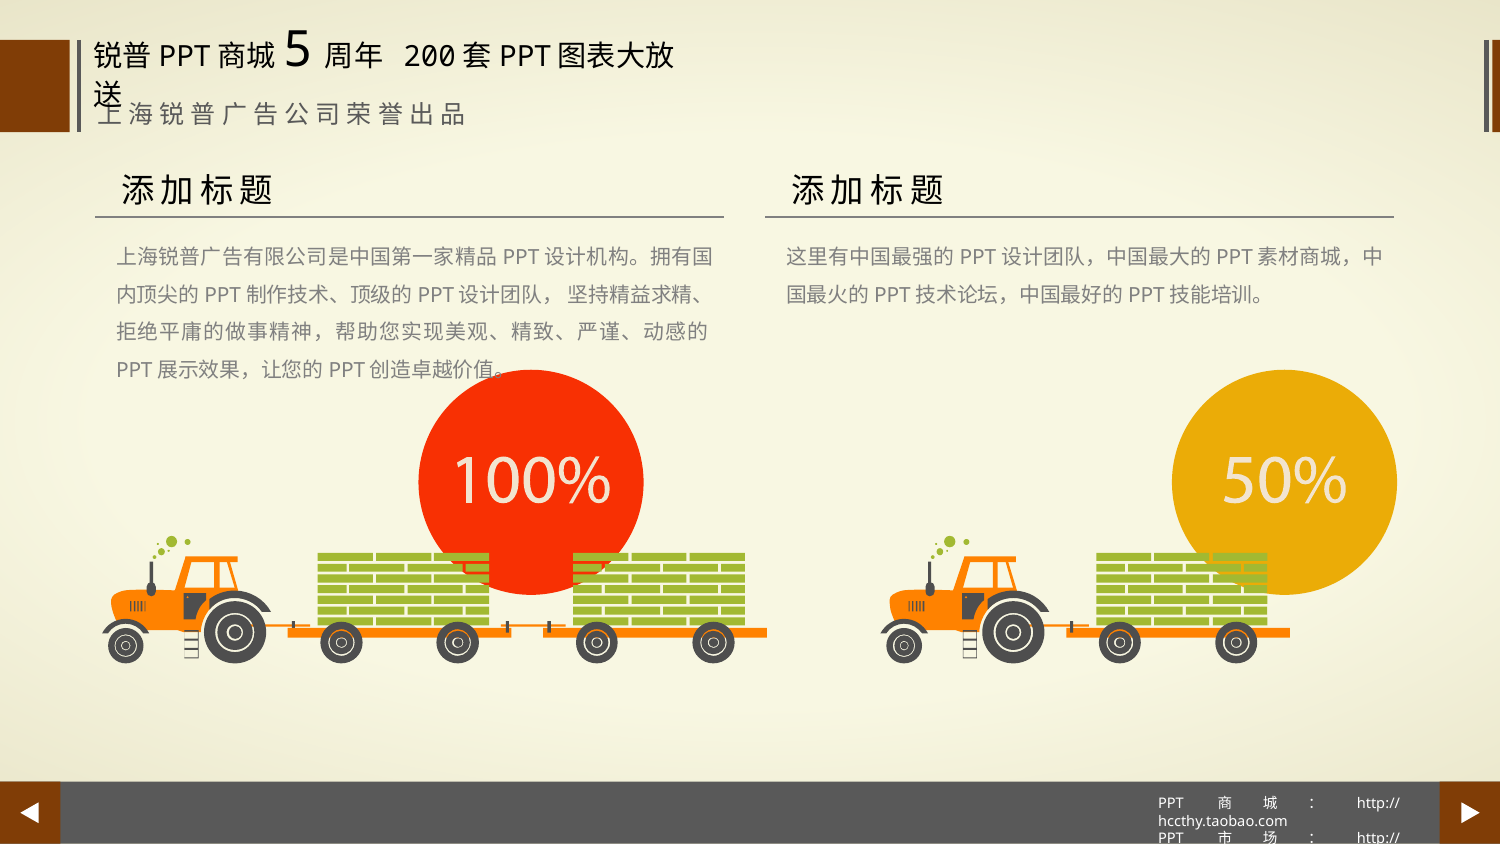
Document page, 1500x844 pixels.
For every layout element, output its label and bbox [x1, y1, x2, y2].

picture [0, 0, 1500, 781]
text_box [94, 161, 724, 218]
text_box [765, 161, 1395, 218]
text_box [101, 224, 1398, 664]
text_box [771, 224, 1399, 314]
